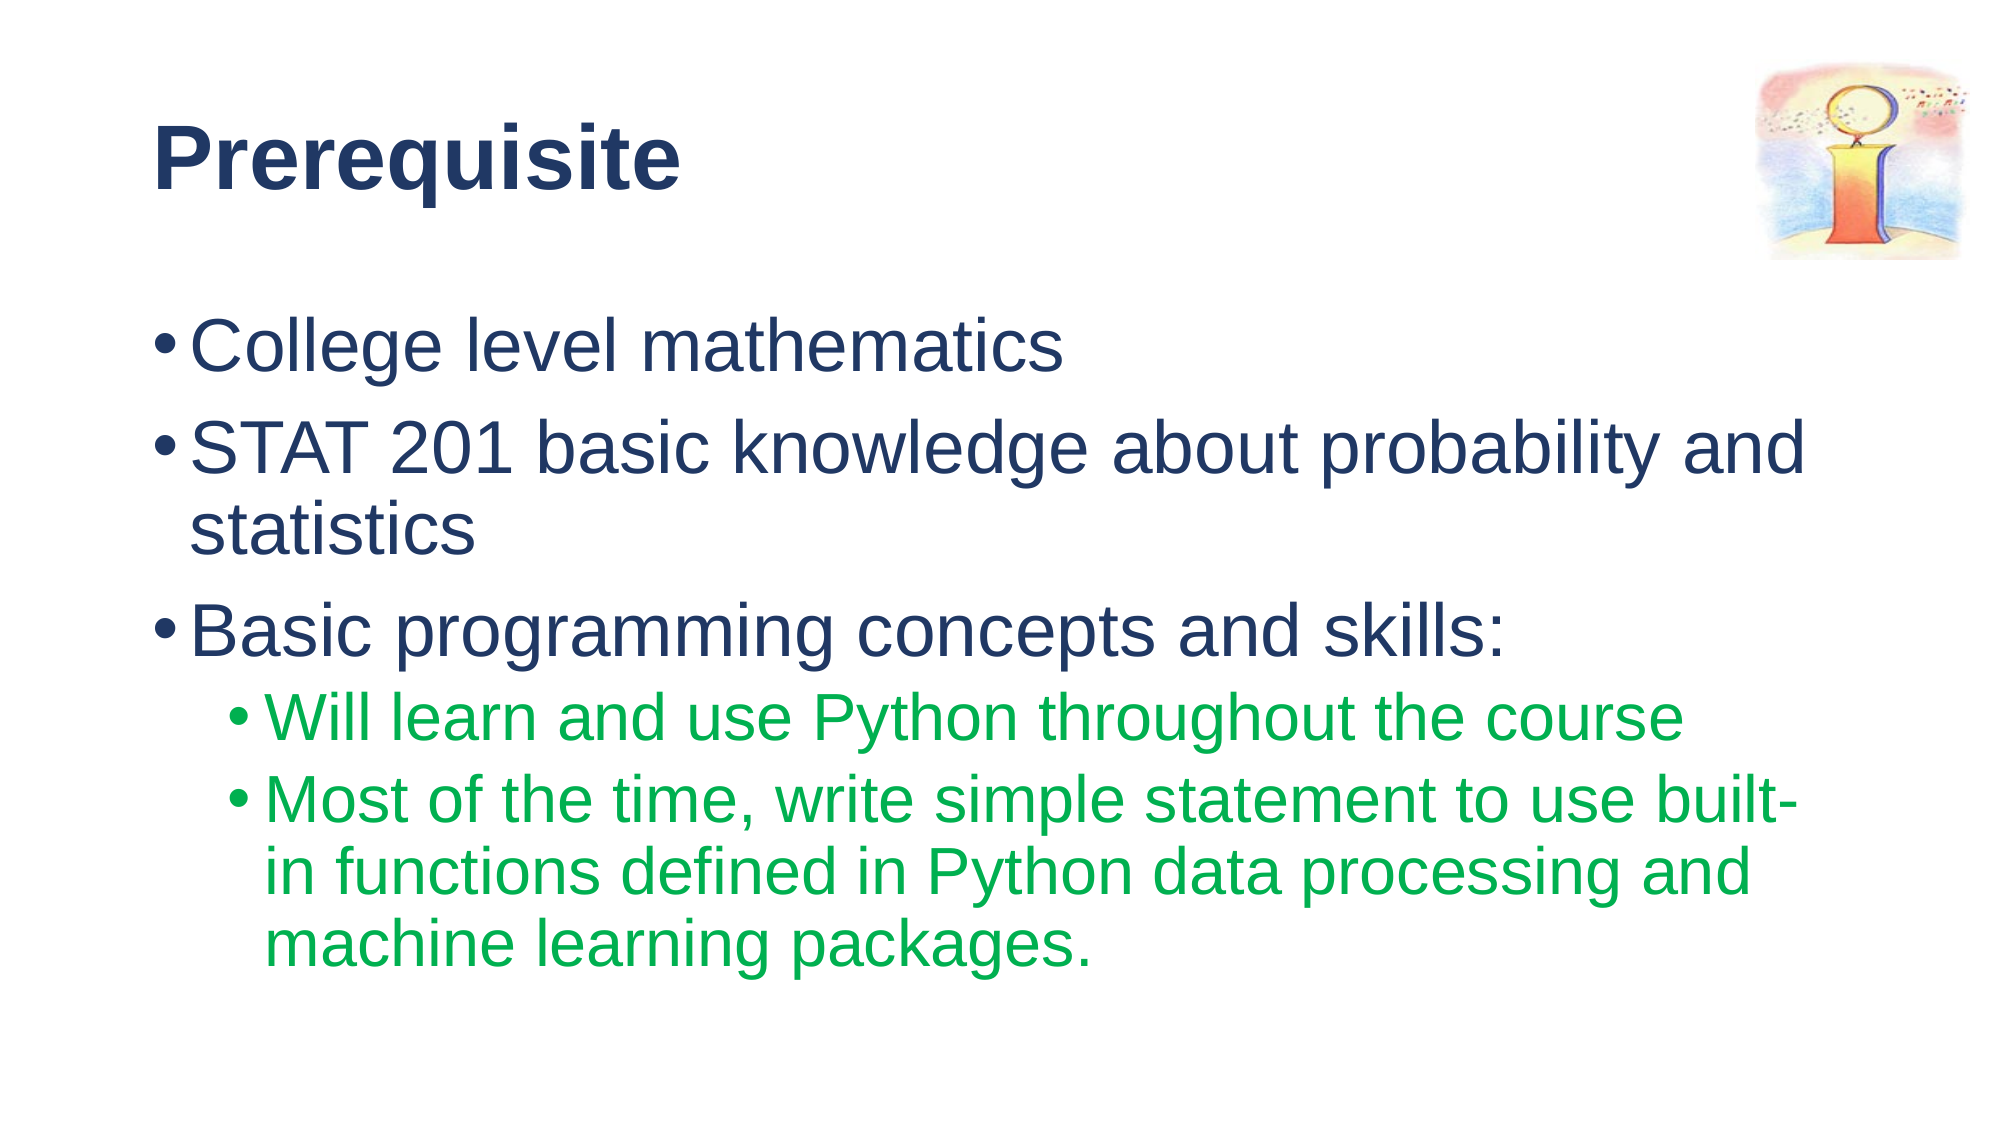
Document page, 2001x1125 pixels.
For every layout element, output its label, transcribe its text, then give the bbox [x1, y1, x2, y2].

title Prerequisite [137, 59, 1718, 260]
picture [1755, 59, 1970, 260]
list College level mathematics STAT 201 basic knowledge about probability and statistics Basic programming concepts and skills: Will learn and use Python throughout the course Most of the time, write simple statement to use built-in functions defined in Python data processing and machine learning packages. [137, 299, 1863, 1014]
